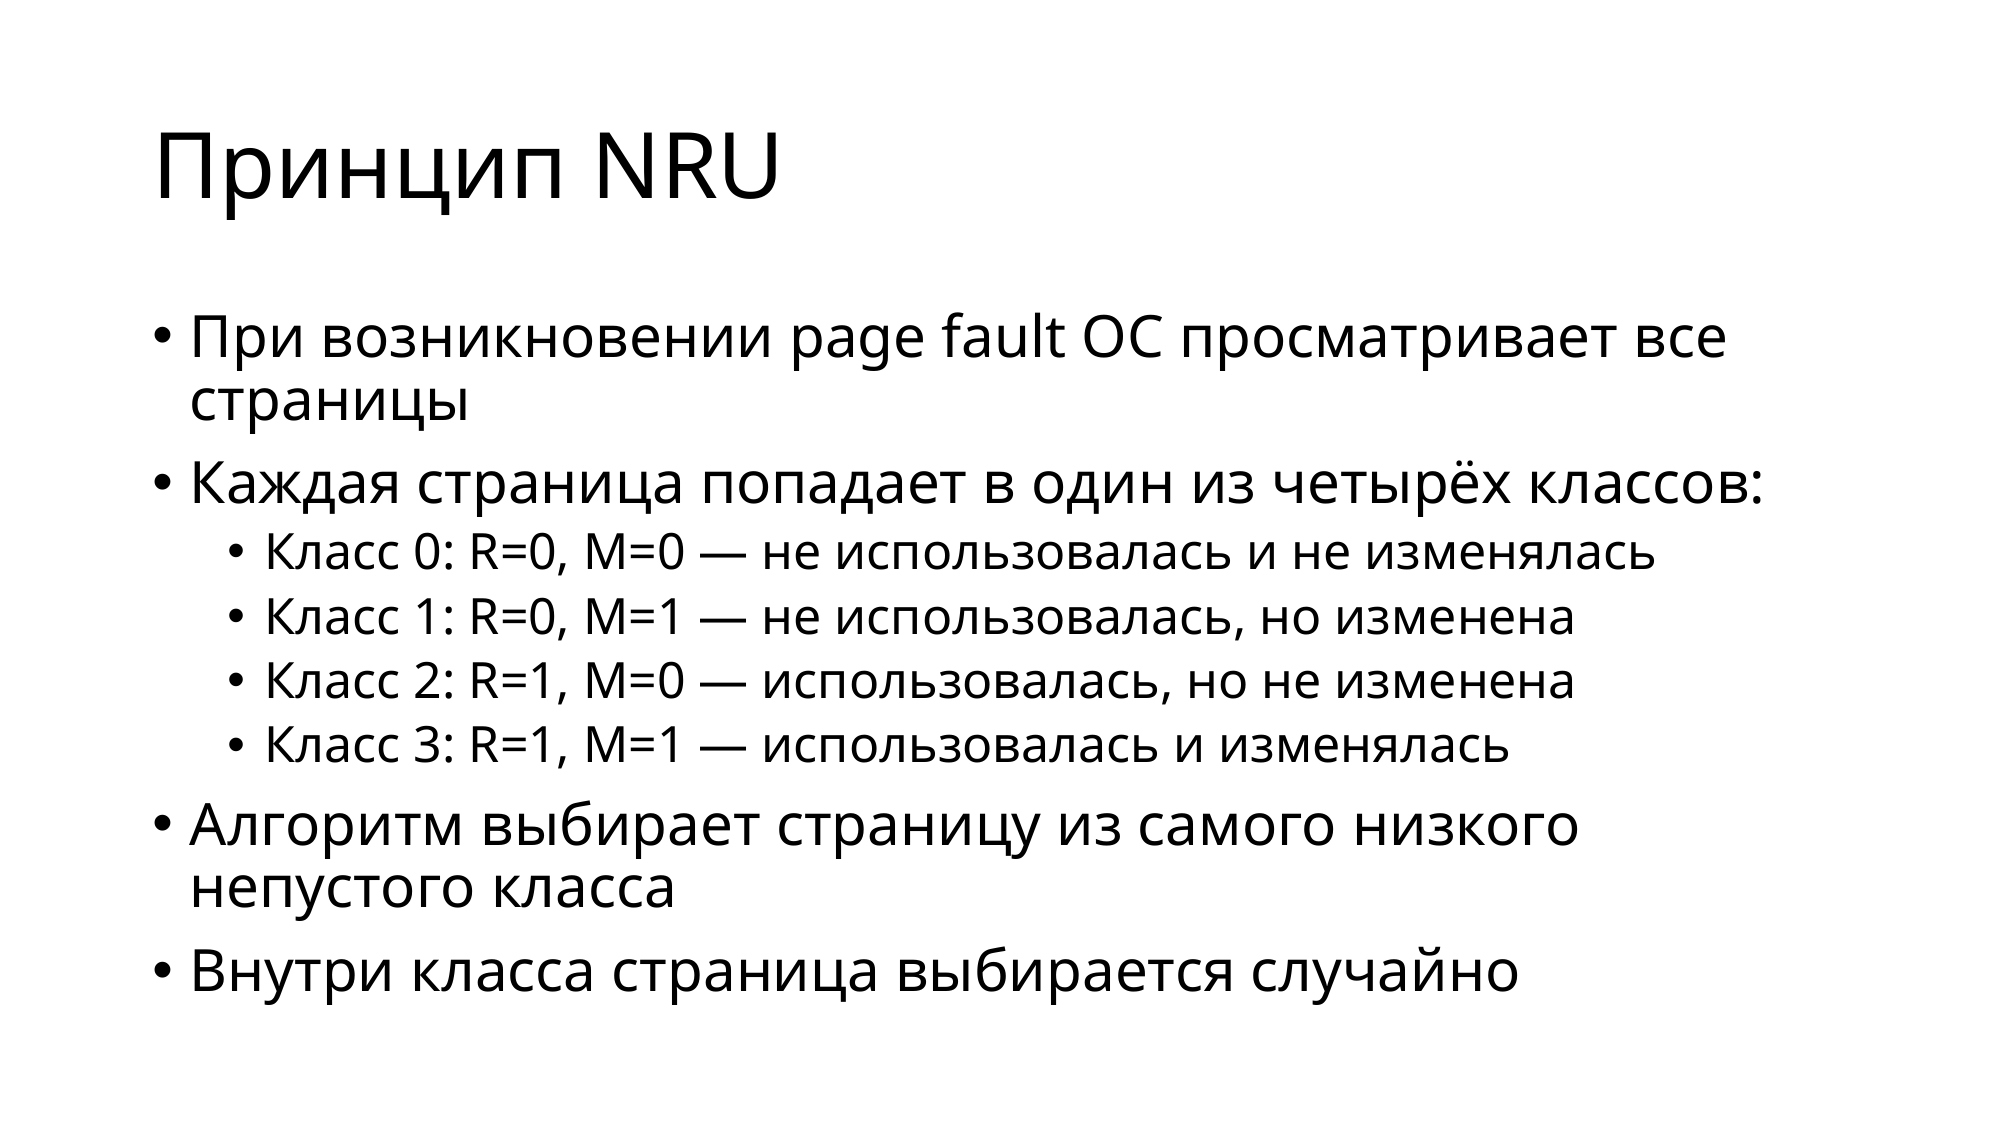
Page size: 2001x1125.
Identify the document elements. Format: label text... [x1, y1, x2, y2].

title Принцип NRU [137, 59, 1863, 278]
list При возникновении page fault ОС просматривает все страницы Каждая страница попадает в один из четырёх классов: Класс 0: R=0, M=0 — не использовалась и не изменялась Класс 1: R=0, M=1 — не использовалась, но изменена Класс 2: R=1, M=0 — использовалась, но не изменена Класс 3: R=1, M=1 — использовалась и изменялась Алгоритм выбирает страницу из самого низкого непустого класса Внутри класса страница выбирается случайно [137, 299, 1863, 1014]
